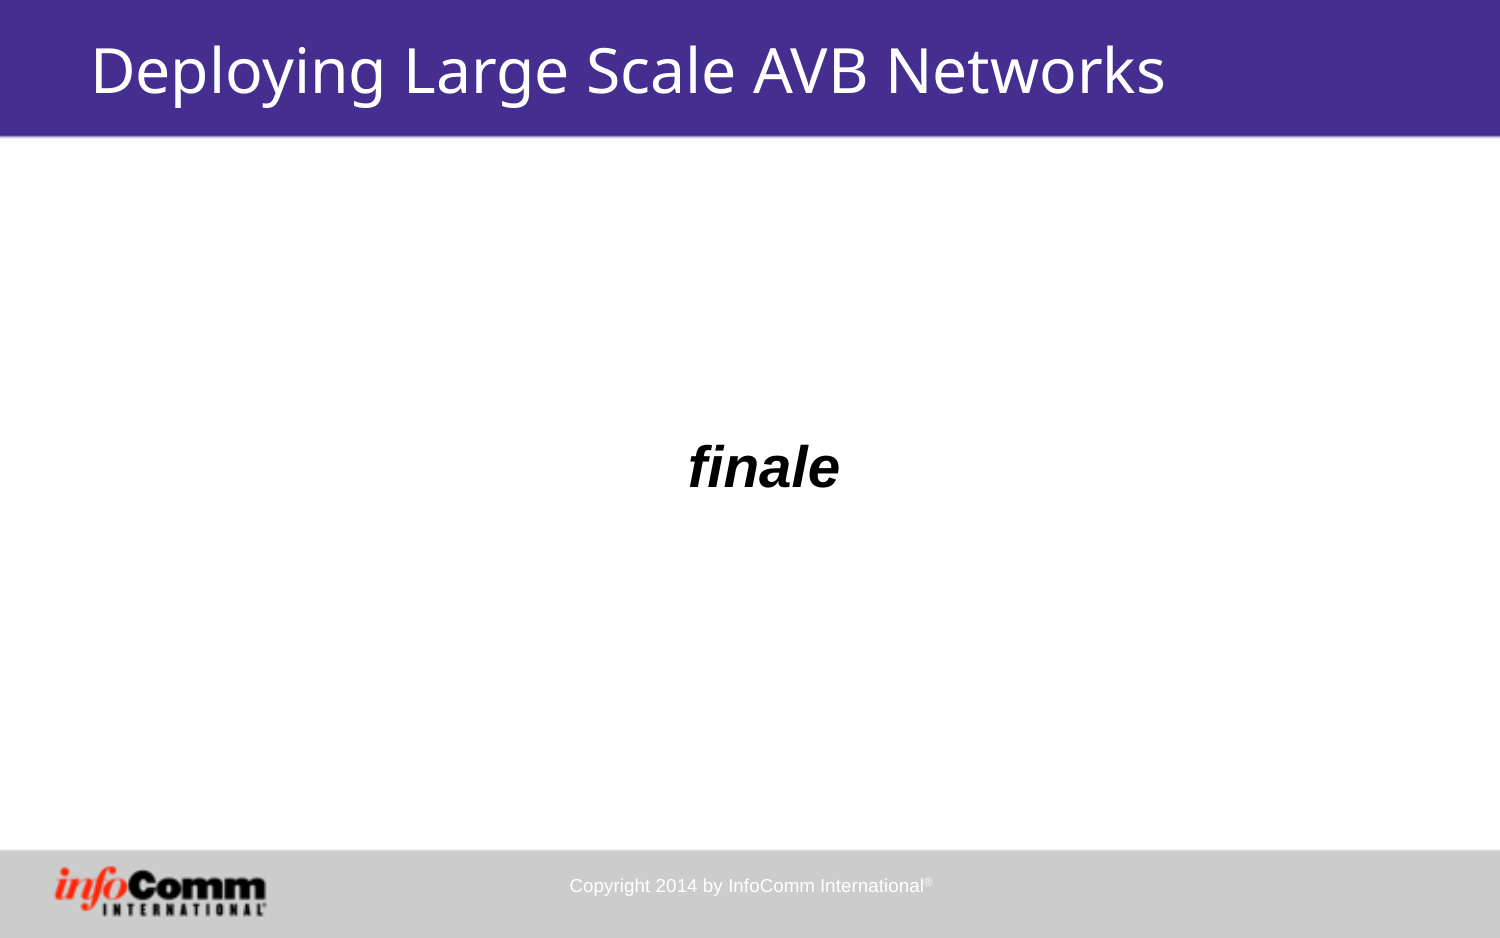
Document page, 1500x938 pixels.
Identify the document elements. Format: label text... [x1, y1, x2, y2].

text_box Copyright 2014 by InfoComm International® [512, 871, 990, 897]
title Deploying Large Scale AVB Networks [74, 0, 1426, 138]
text_box finale [687, 429, 841, 500]
picture [0, 0, 1500, 938]
